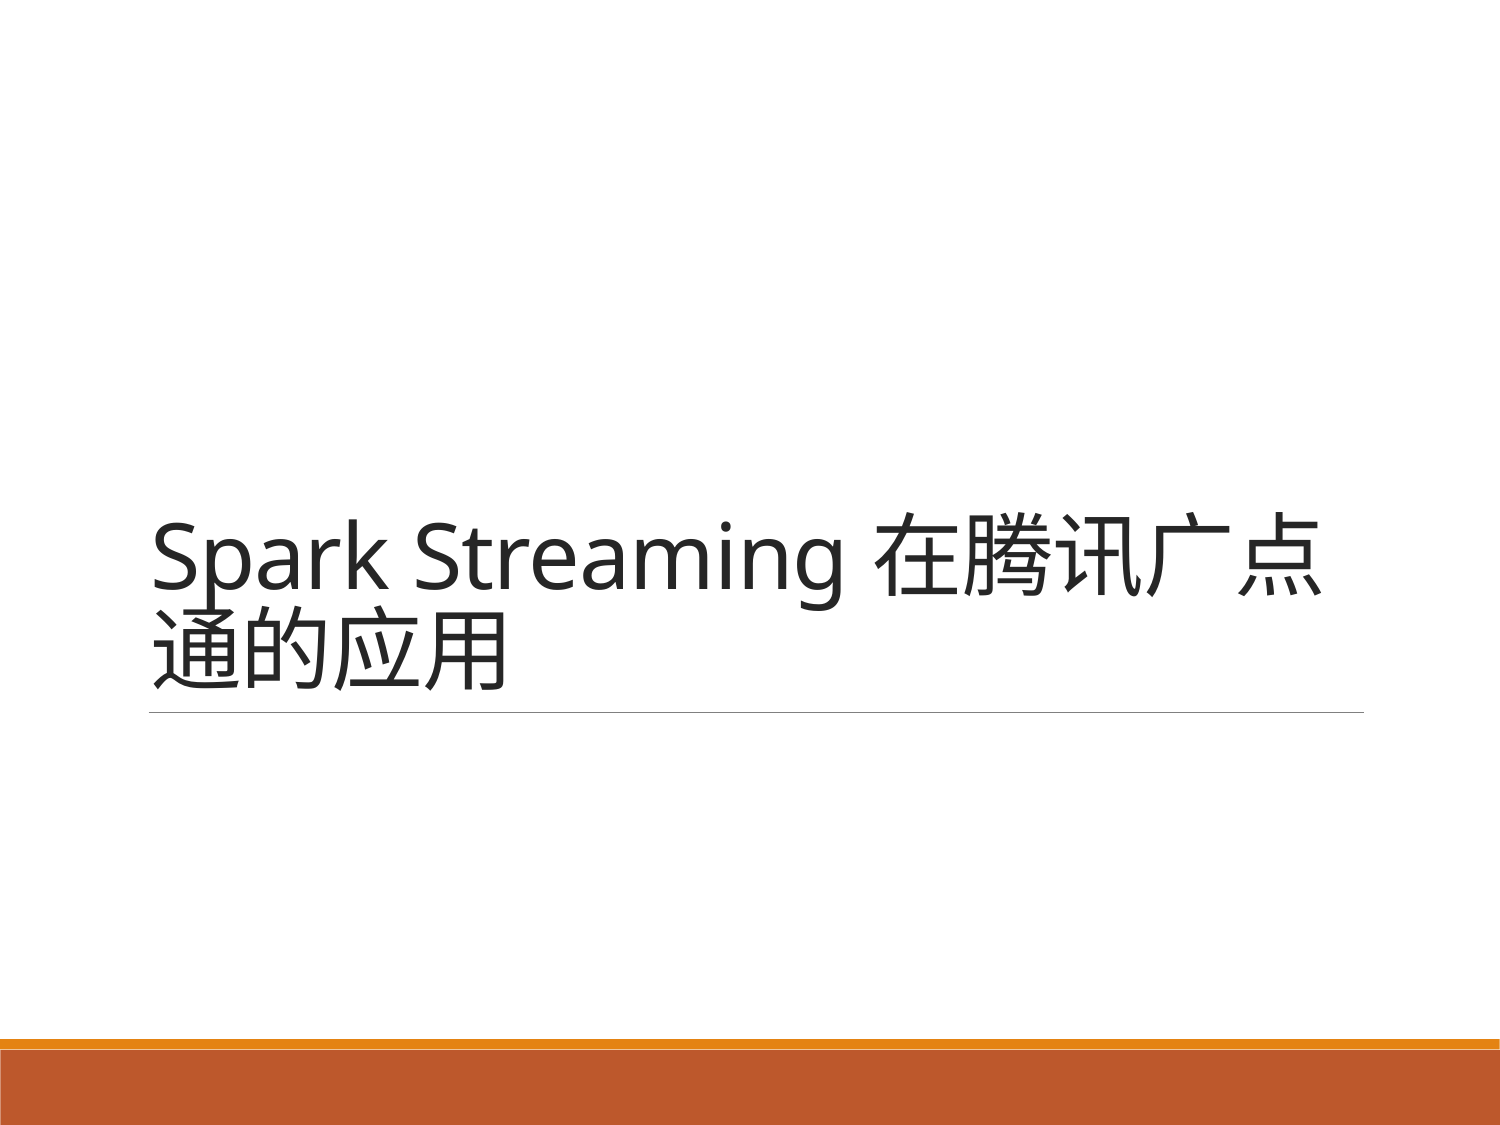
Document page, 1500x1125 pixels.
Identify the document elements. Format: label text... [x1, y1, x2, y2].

title Spark Streaming在腾讯广点通的应用 [135, 124, 1373, 710]
